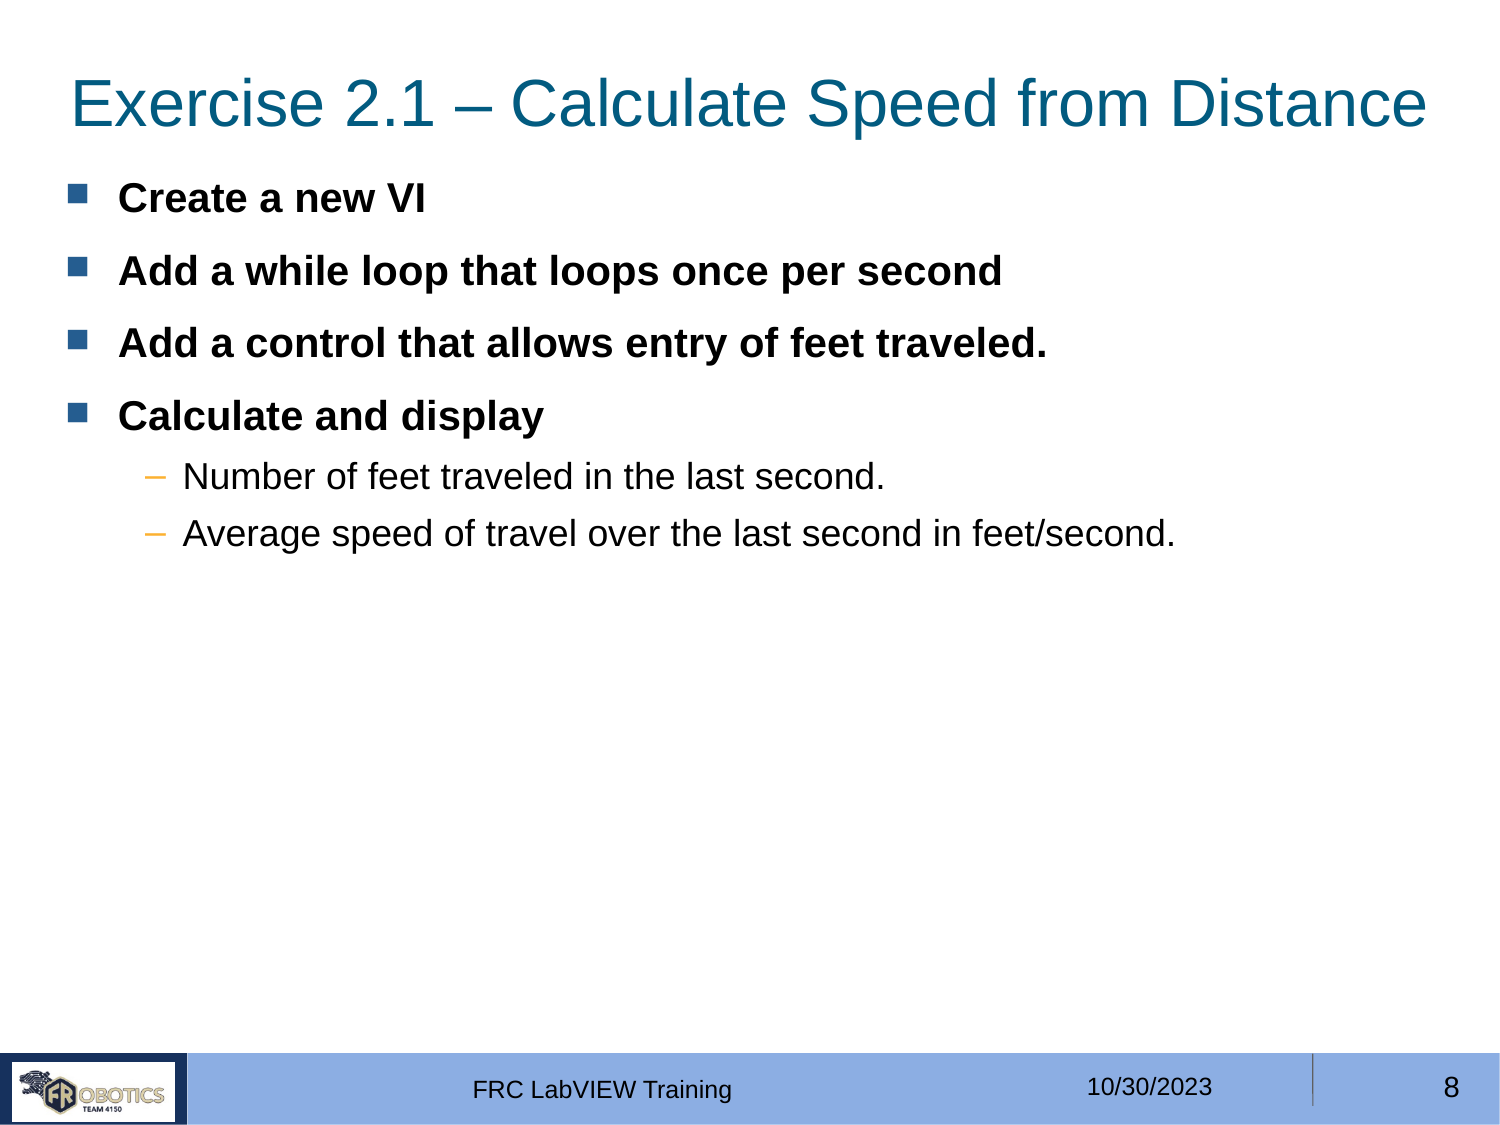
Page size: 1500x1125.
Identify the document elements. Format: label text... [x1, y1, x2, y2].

picture [12, 1062, 175, 1122]
footer FRC LabVIEW Training [225, 1074, 988, 1103]
list Create a new VI Add a while loop that loops once per second Add a control that allows entry of feet traveled. Calculate and display Number of feet traveled in the last second. Average speed of travel over the last second in feet/second. [55, 162, 1440, 1013]
slide_number <number> [1337, 1072, 1475, 1100]
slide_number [1012, 1071, 1288, 1100]
title Exercise 2.1 – Calculate Speed from Distance [55, 52, 1463, 147]
